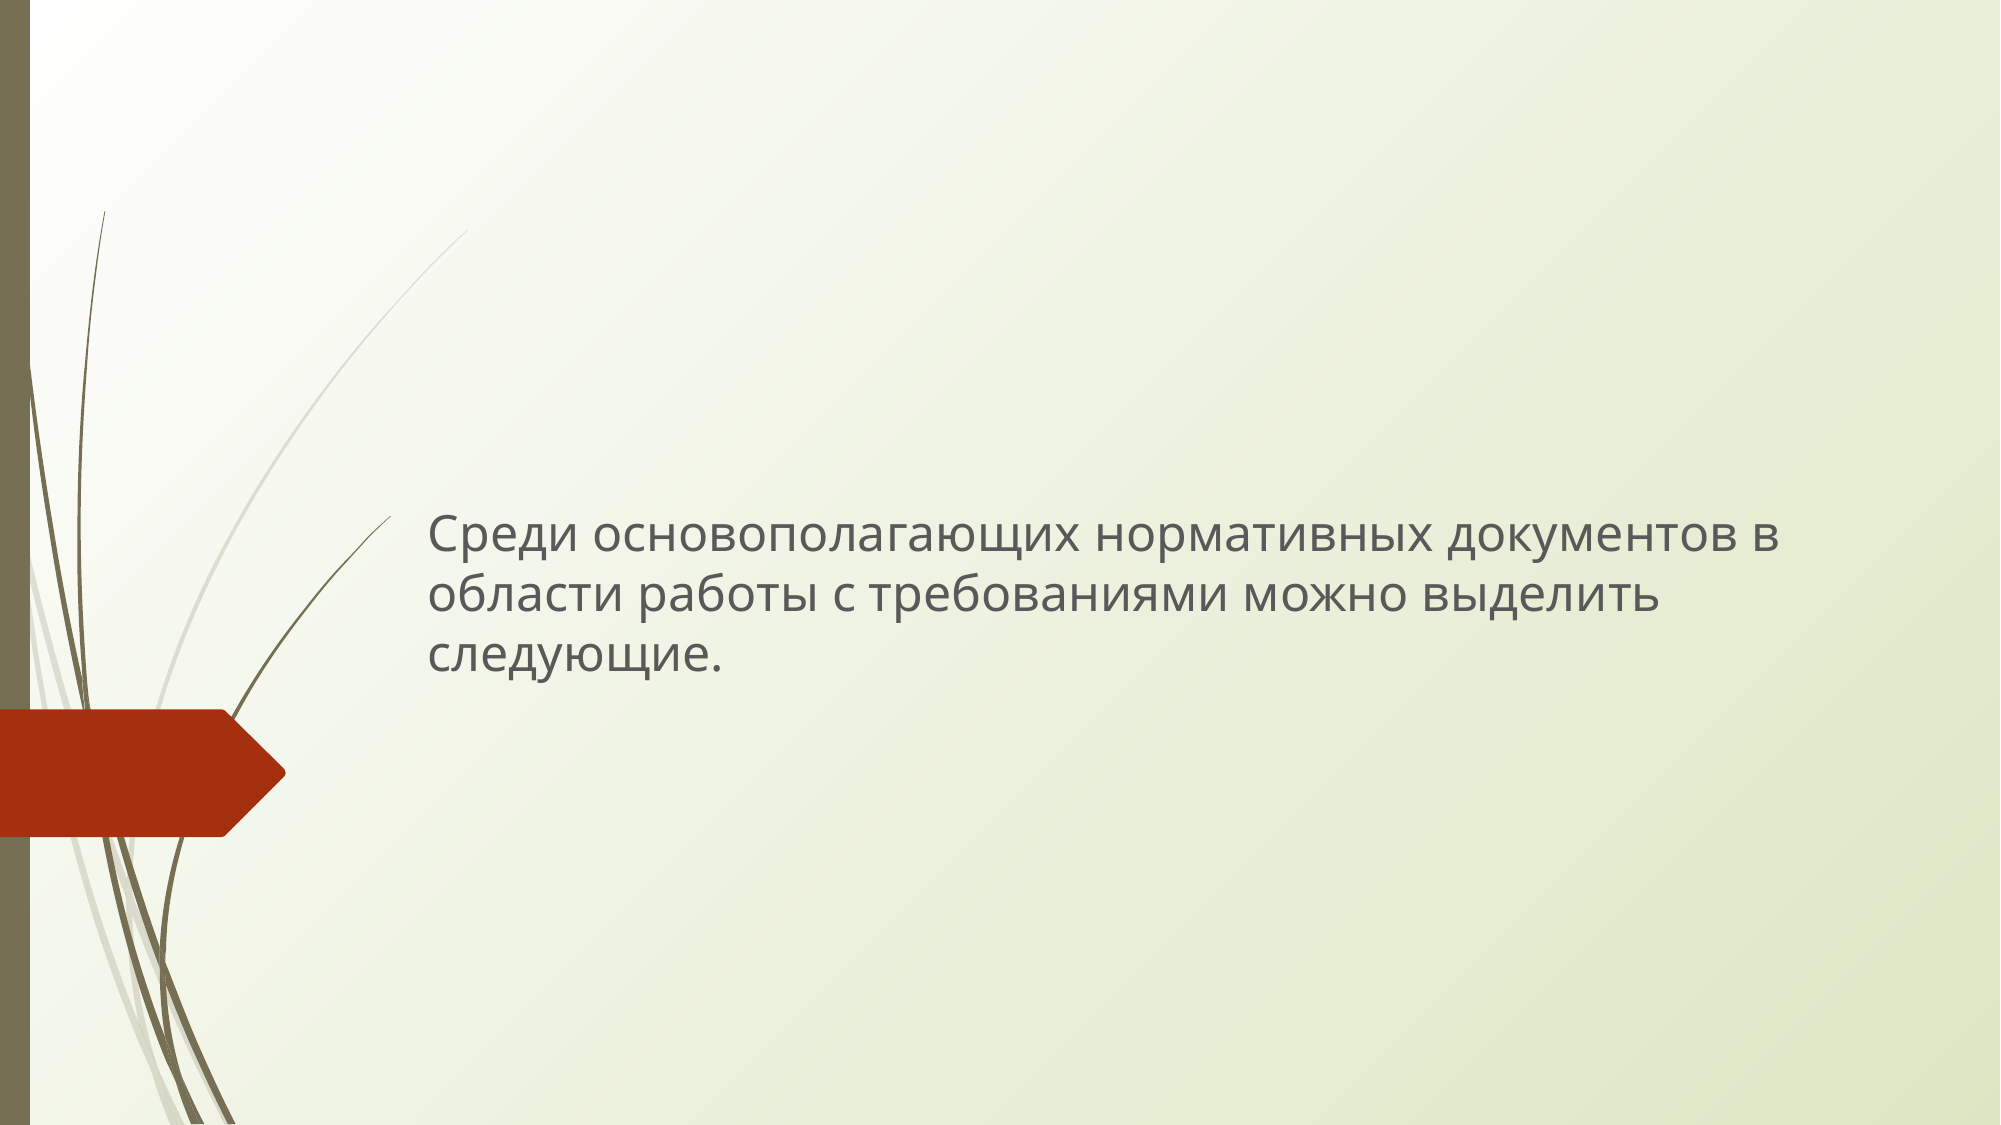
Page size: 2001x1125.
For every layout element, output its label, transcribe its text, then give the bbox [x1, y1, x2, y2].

subtitle Среди основополагающих нормативных документов в области работы с требованиями можно выделить следующие. [412, 493, 1934, 662]
